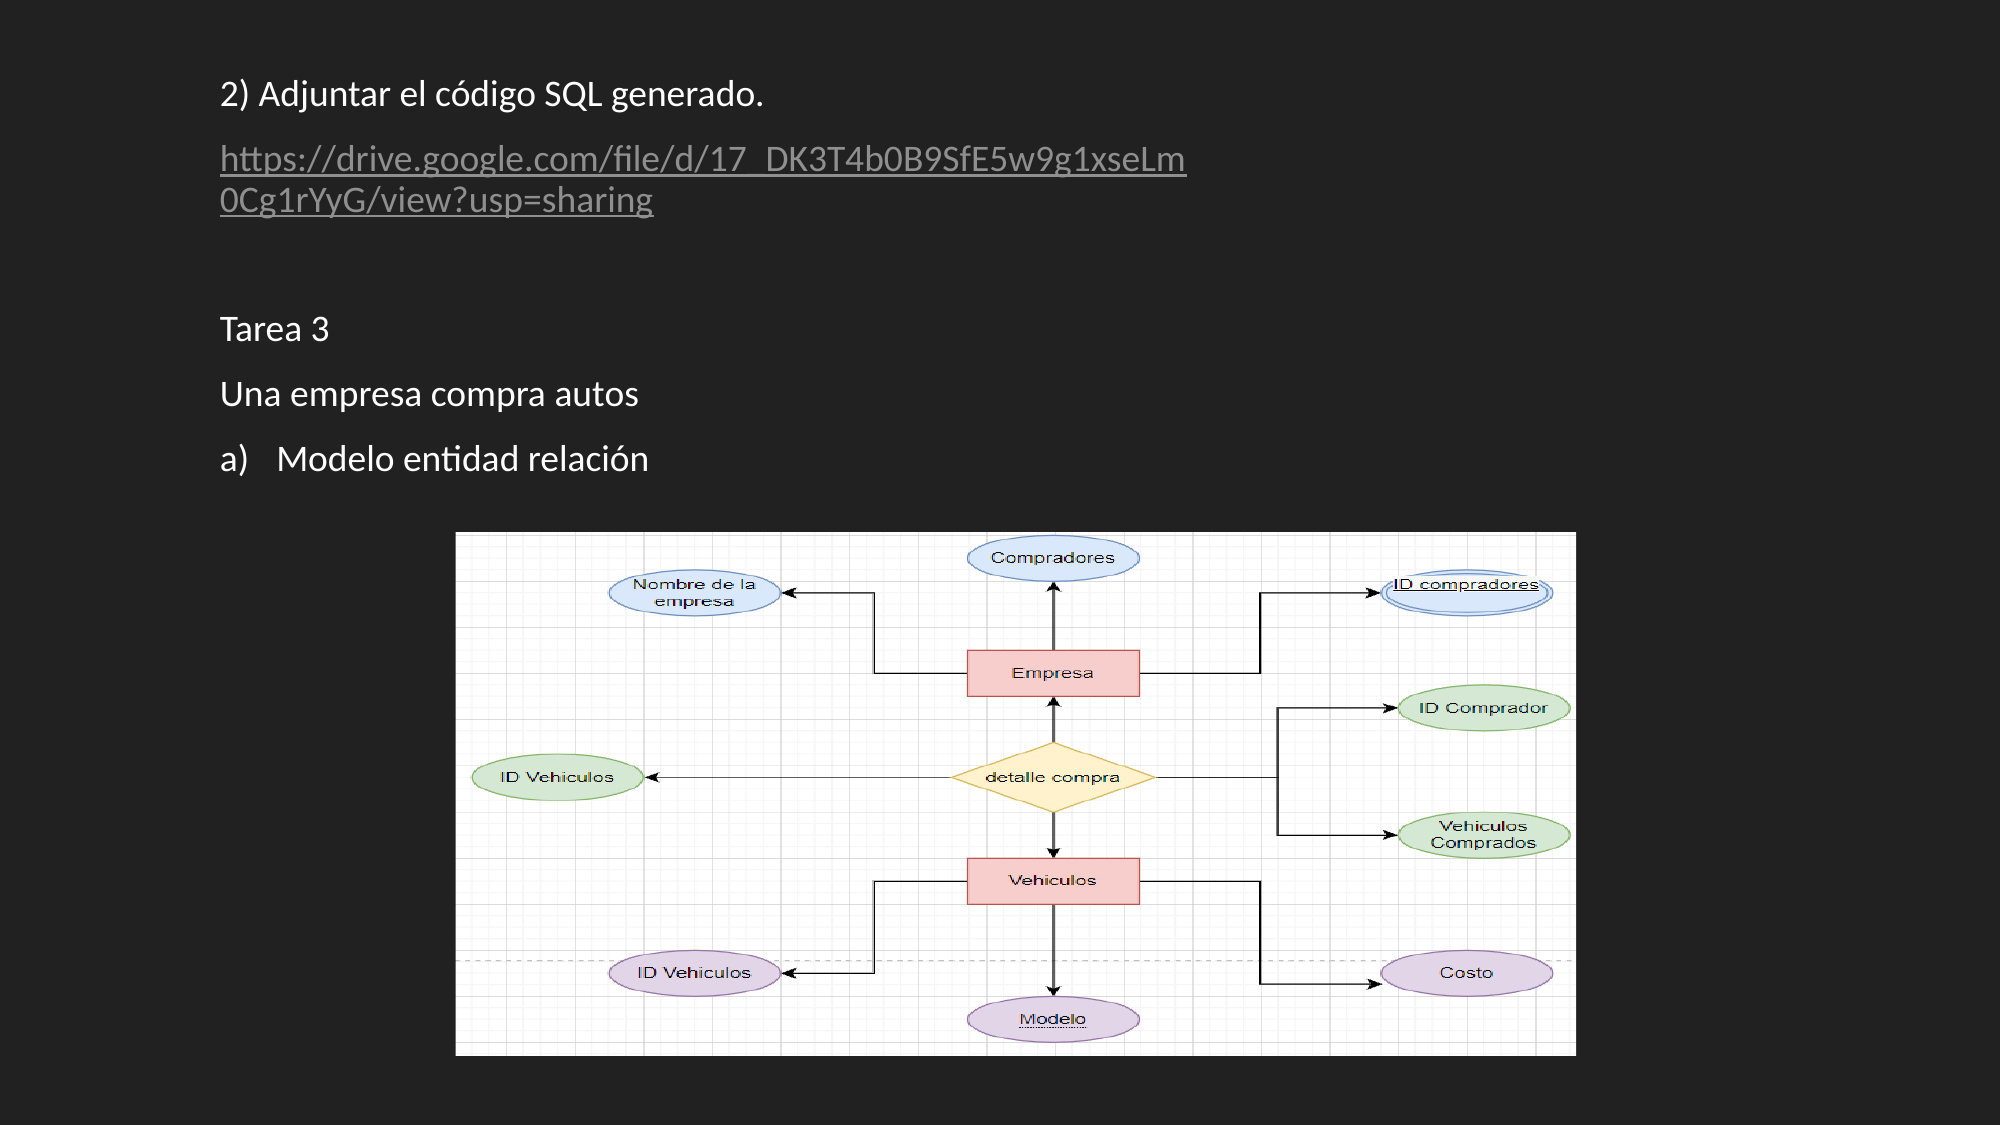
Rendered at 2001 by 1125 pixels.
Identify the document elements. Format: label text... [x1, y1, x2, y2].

text_box 2) Adjuntar el código SQL generado. https://drive.google.com/file/d/17_DK3T4b0B9SfE5w9g1xseLm0Cg1rYyG/view?usp=sharing Tarea 3 Una empresa compra autos Modelo entidad relación [205, 58, 1206, 446]
picture [455, 531, 1577, 1056]
